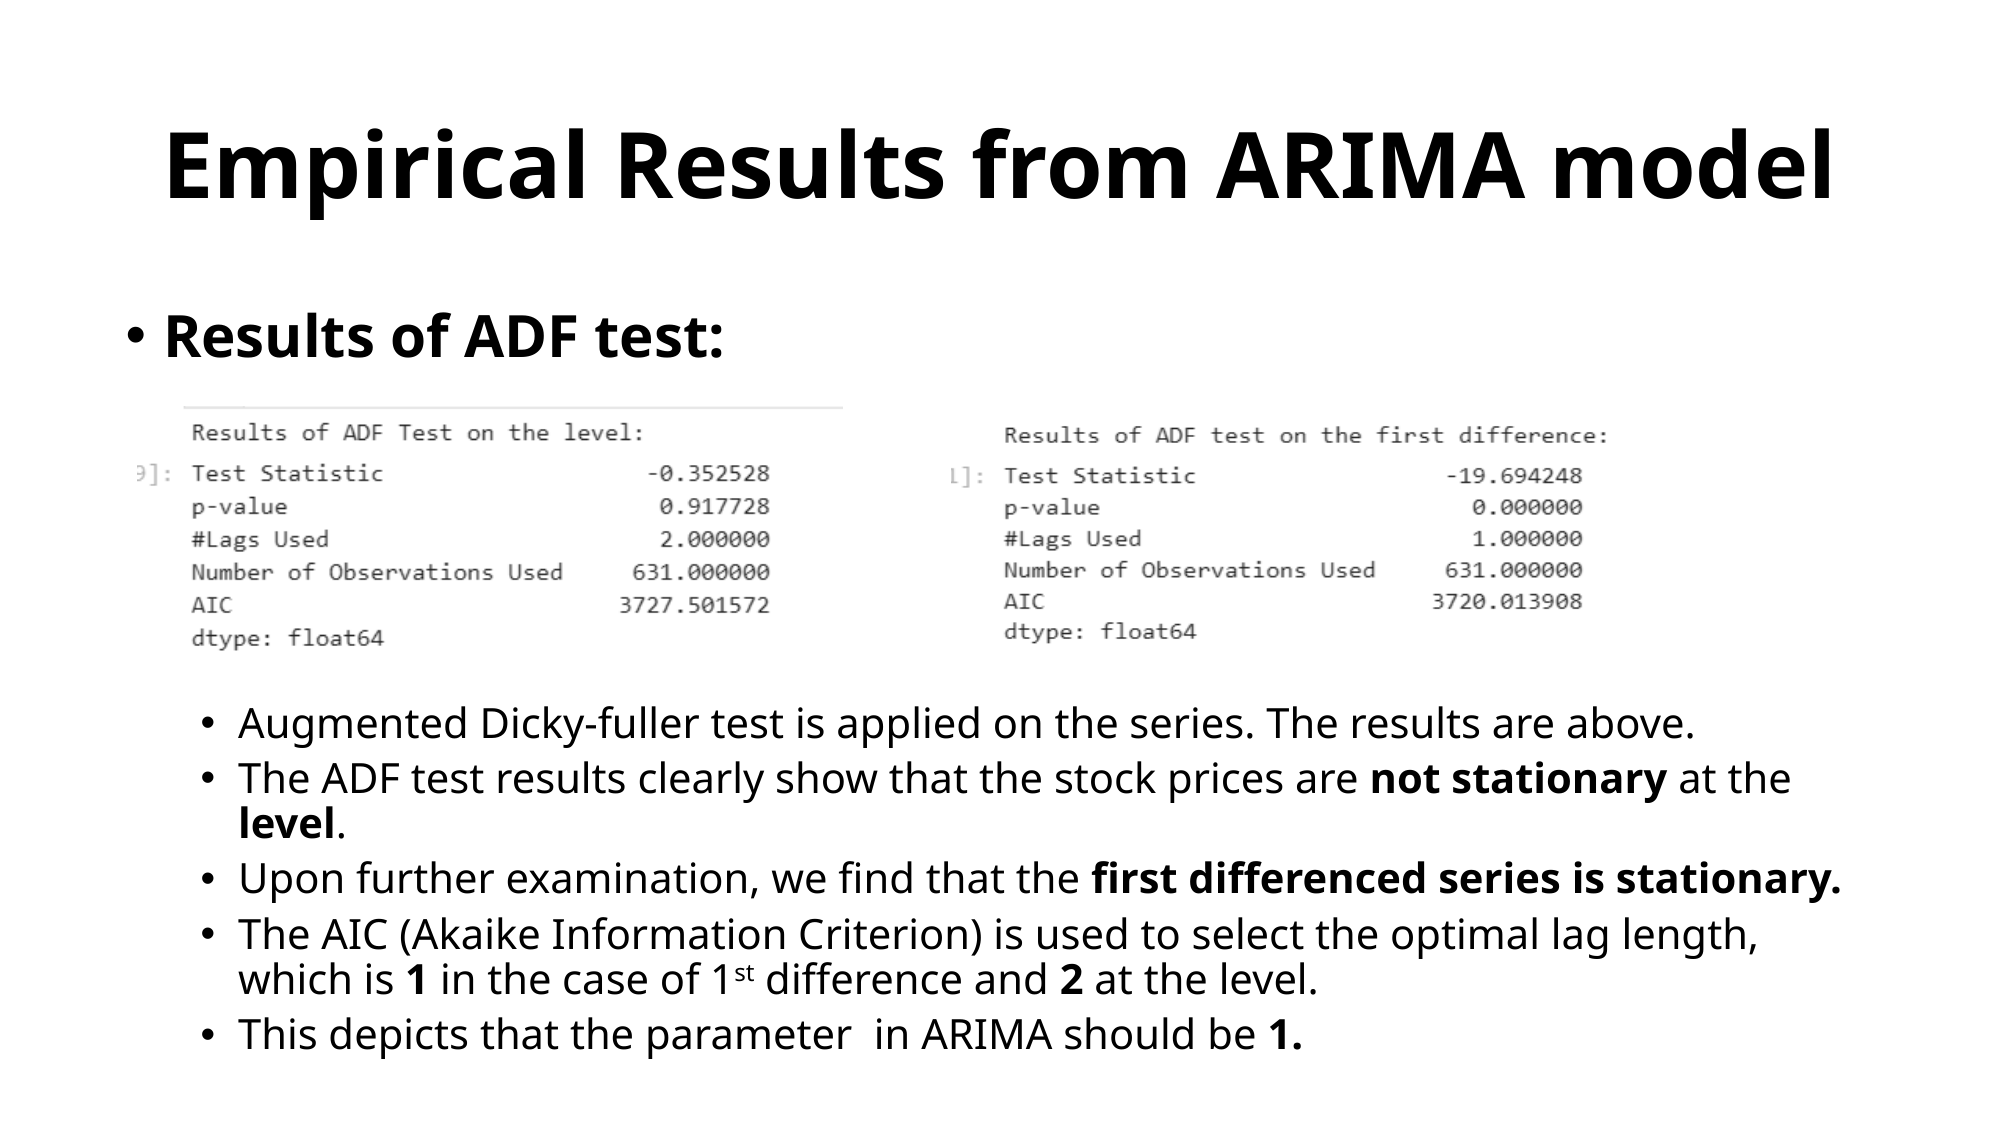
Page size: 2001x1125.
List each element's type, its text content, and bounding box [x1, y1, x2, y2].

title Empirical Results from ARIMA model [137, 59, 1863, 278]
picture [951, 416, 1720, 657]
picture [136, 405, 843, 657]
